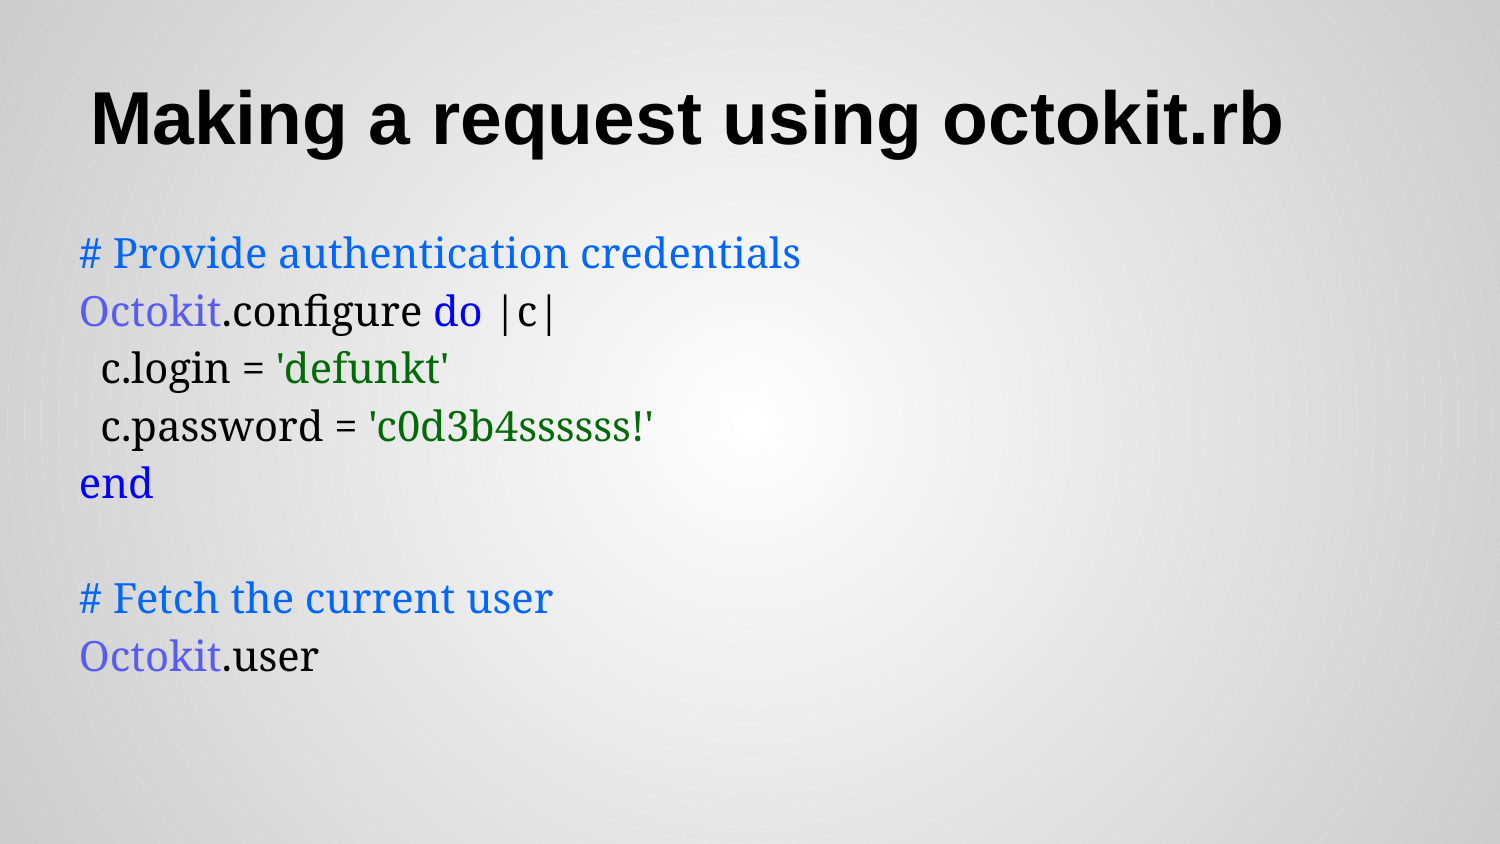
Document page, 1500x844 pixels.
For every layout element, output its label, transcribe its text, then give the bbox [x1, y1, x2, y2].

list # Provide authentication credentials Octokit.configure do |c| c.login = 'defunkt' c.password = 'c0d3b4ssssss!' end # Fetch the current user Octokit.user [63, 204, 1414, 816]
title Making a request using octokit.rb [75, 33, 1425, 175]
